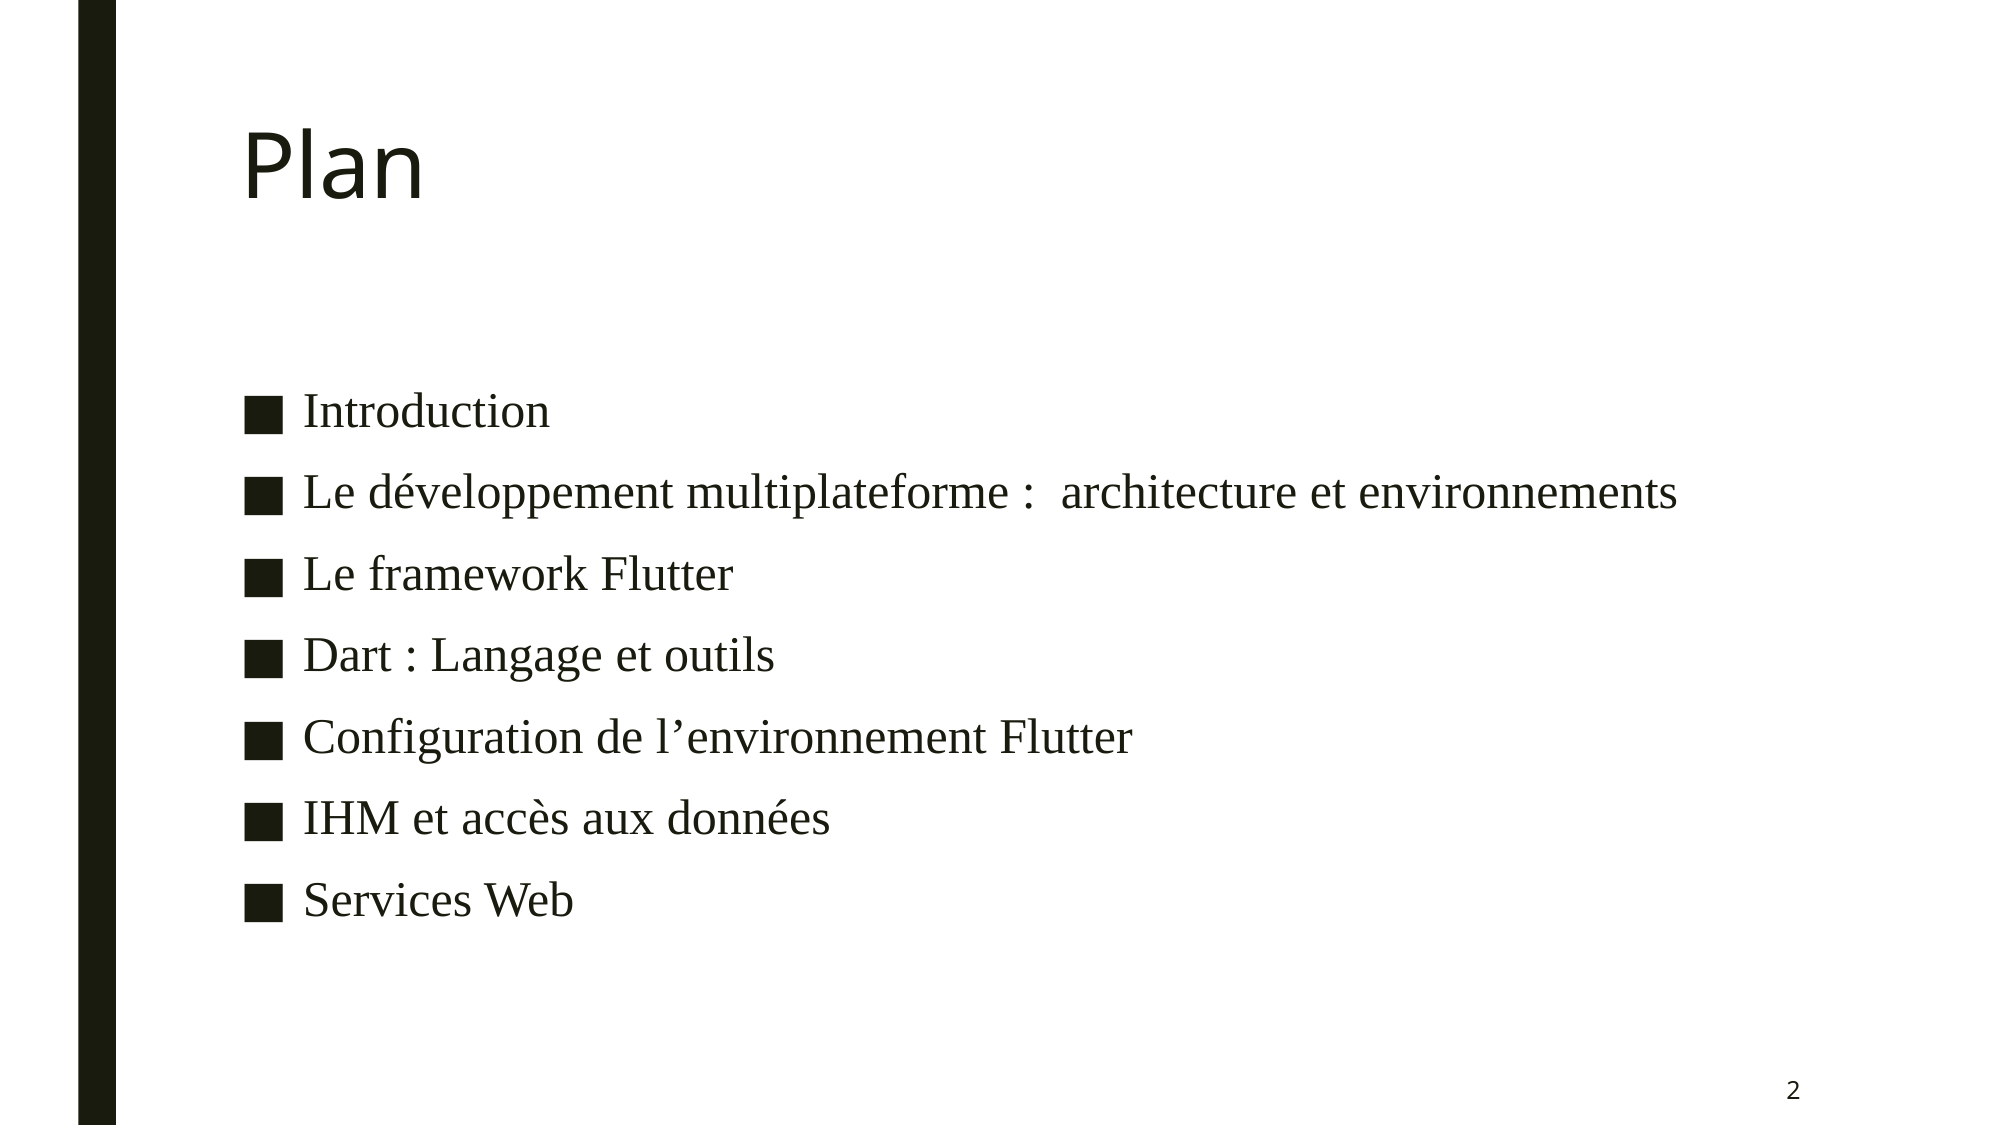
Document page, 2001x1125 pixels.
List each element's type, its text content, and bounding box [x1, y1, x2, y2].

slide_number 2 [1553, 1058, 1816, 1125]
title Plan [225, 112, 1800, 357]
list Introduction Le développement multiplateforme : architecture et environnements Le framework Flutter Dart : Langage et outils Configuration de l’environnement Flutter IHM et accès aux données Services Web [225, 375, 1800, 963]
